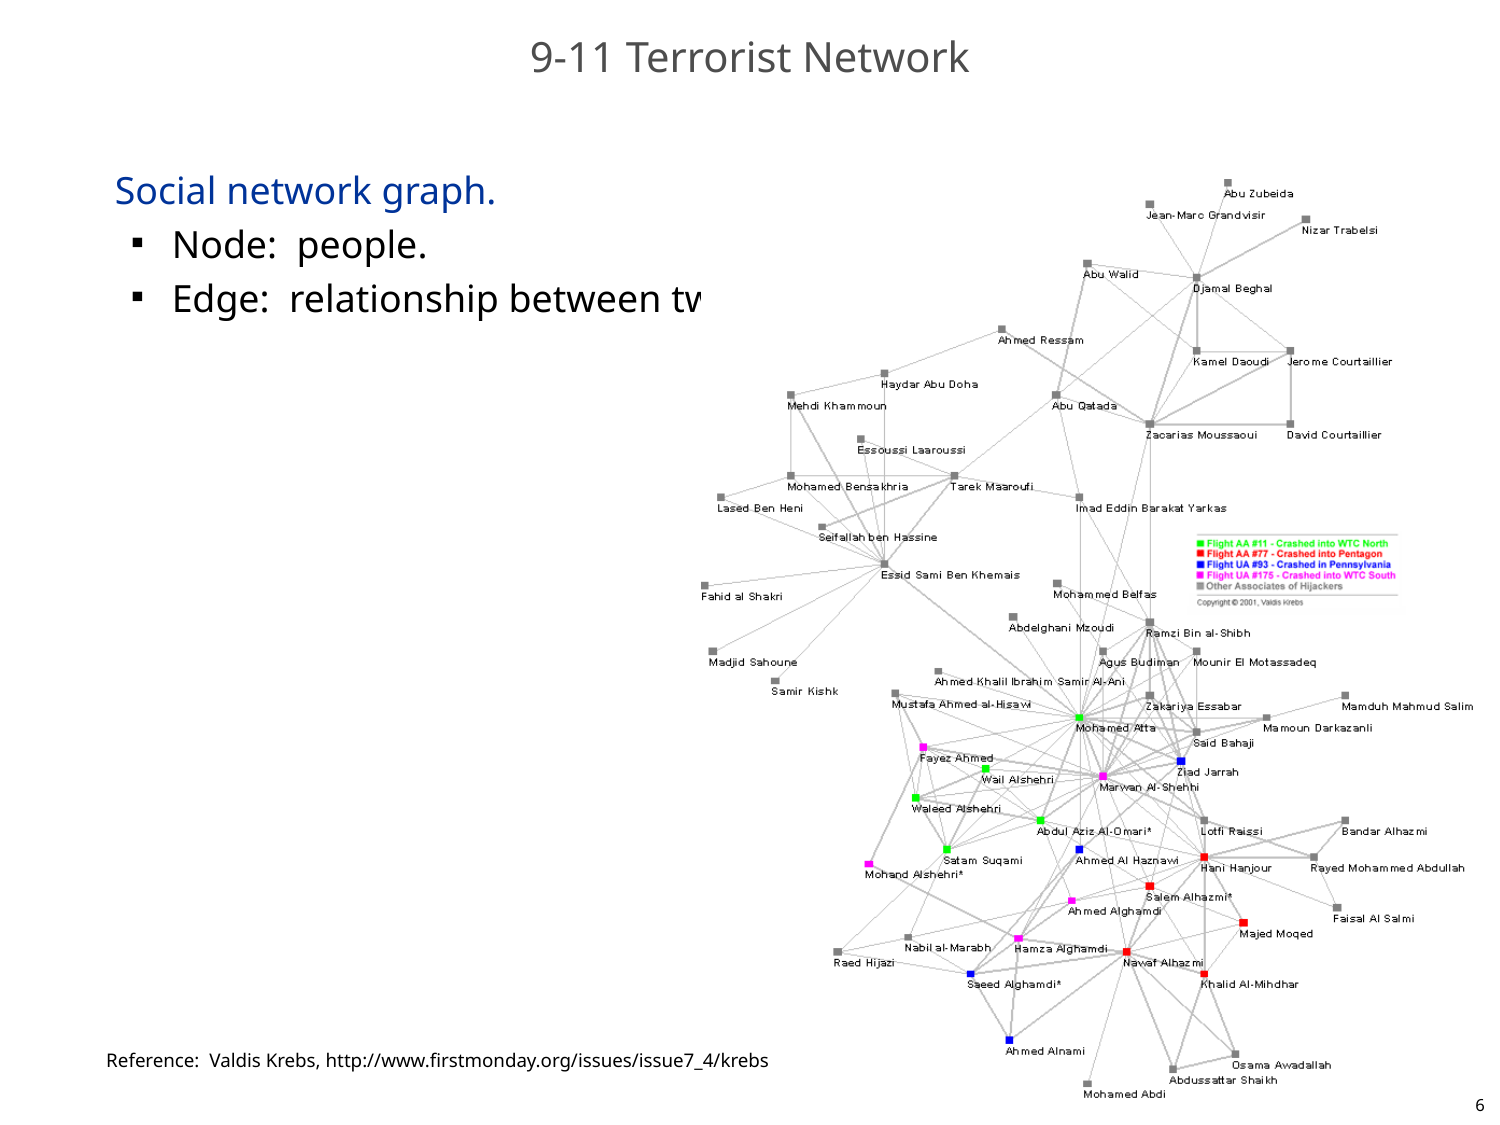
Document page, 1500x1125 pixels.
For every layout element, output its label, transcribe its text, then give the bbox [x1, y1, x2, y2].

text_box Reference: Valdis Krebs, http://www.firstmonday.org/issues/issue7_4/krebs [91, 1041, 695, 1079]
picture [701, 179, 1476, 1101]
list Social network graph. Node: people. Edge: relationship between two people. [99, 149, 1388, 1038]
title 9-11 Terrorist Network [0, 24, 1500, 100]
slide_number 6 [1187, 1087, 1500, 1125]
